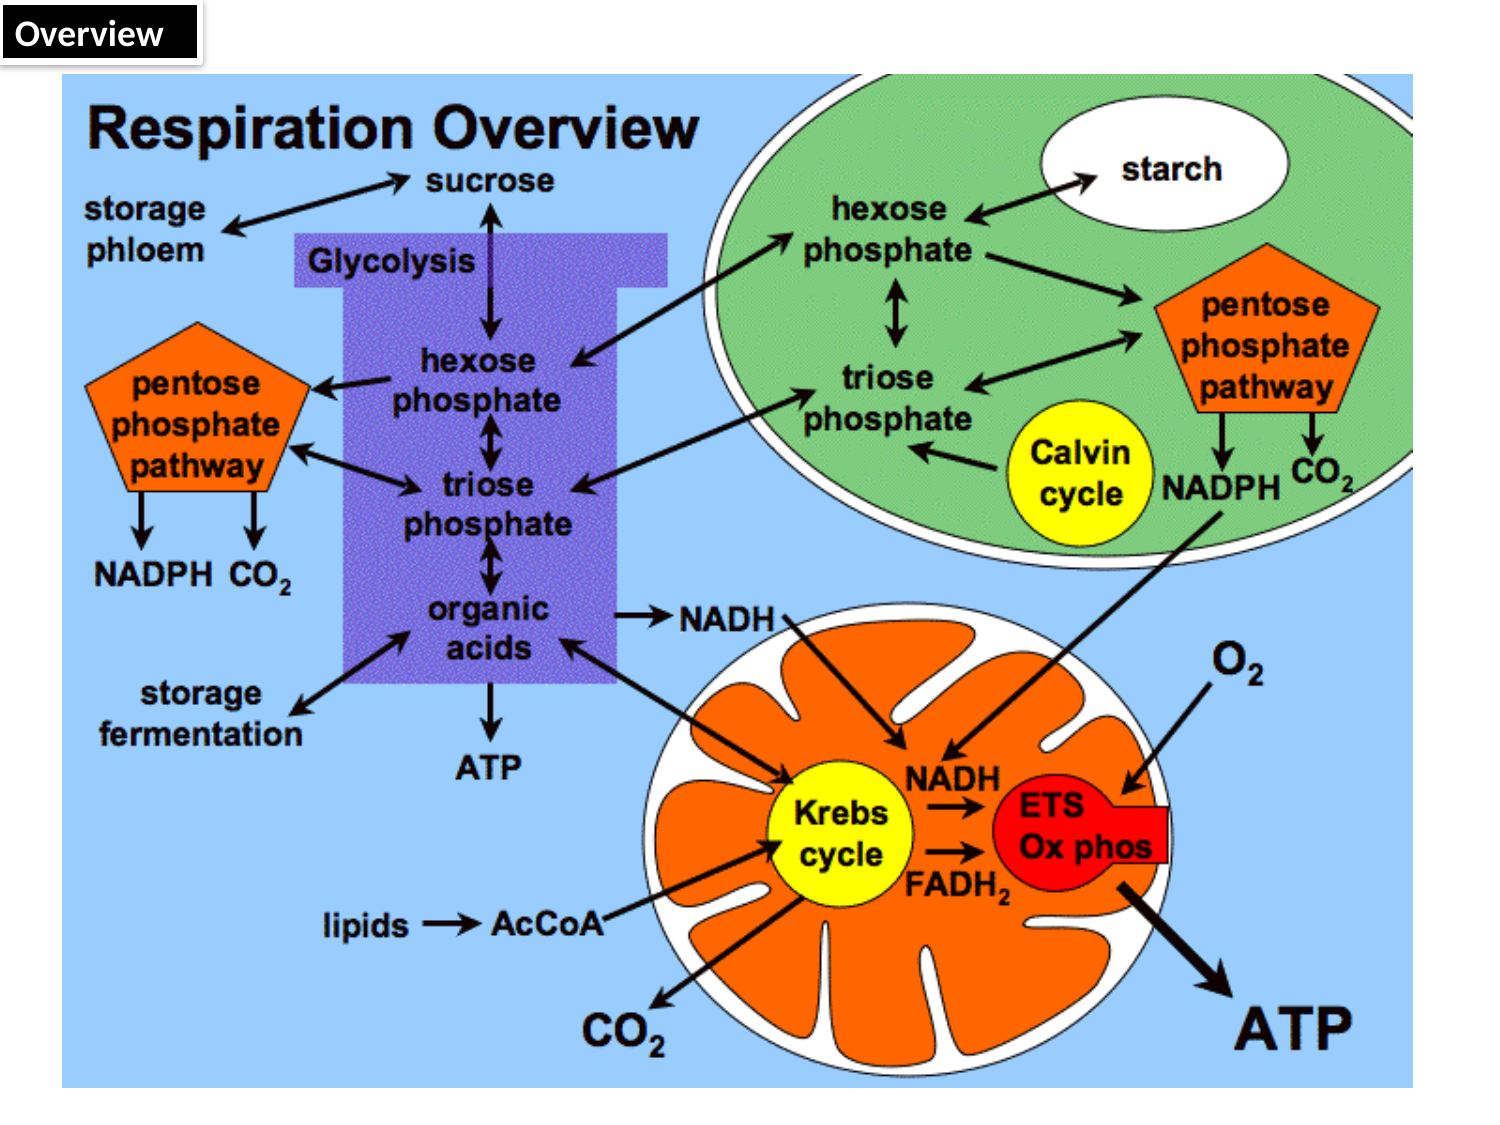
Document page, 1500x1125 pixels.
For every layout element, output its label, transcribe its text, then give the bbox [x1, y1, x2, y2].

text_box Overview [0, 0, 203, 65]
picture [62, 74, 1413, 1088]
